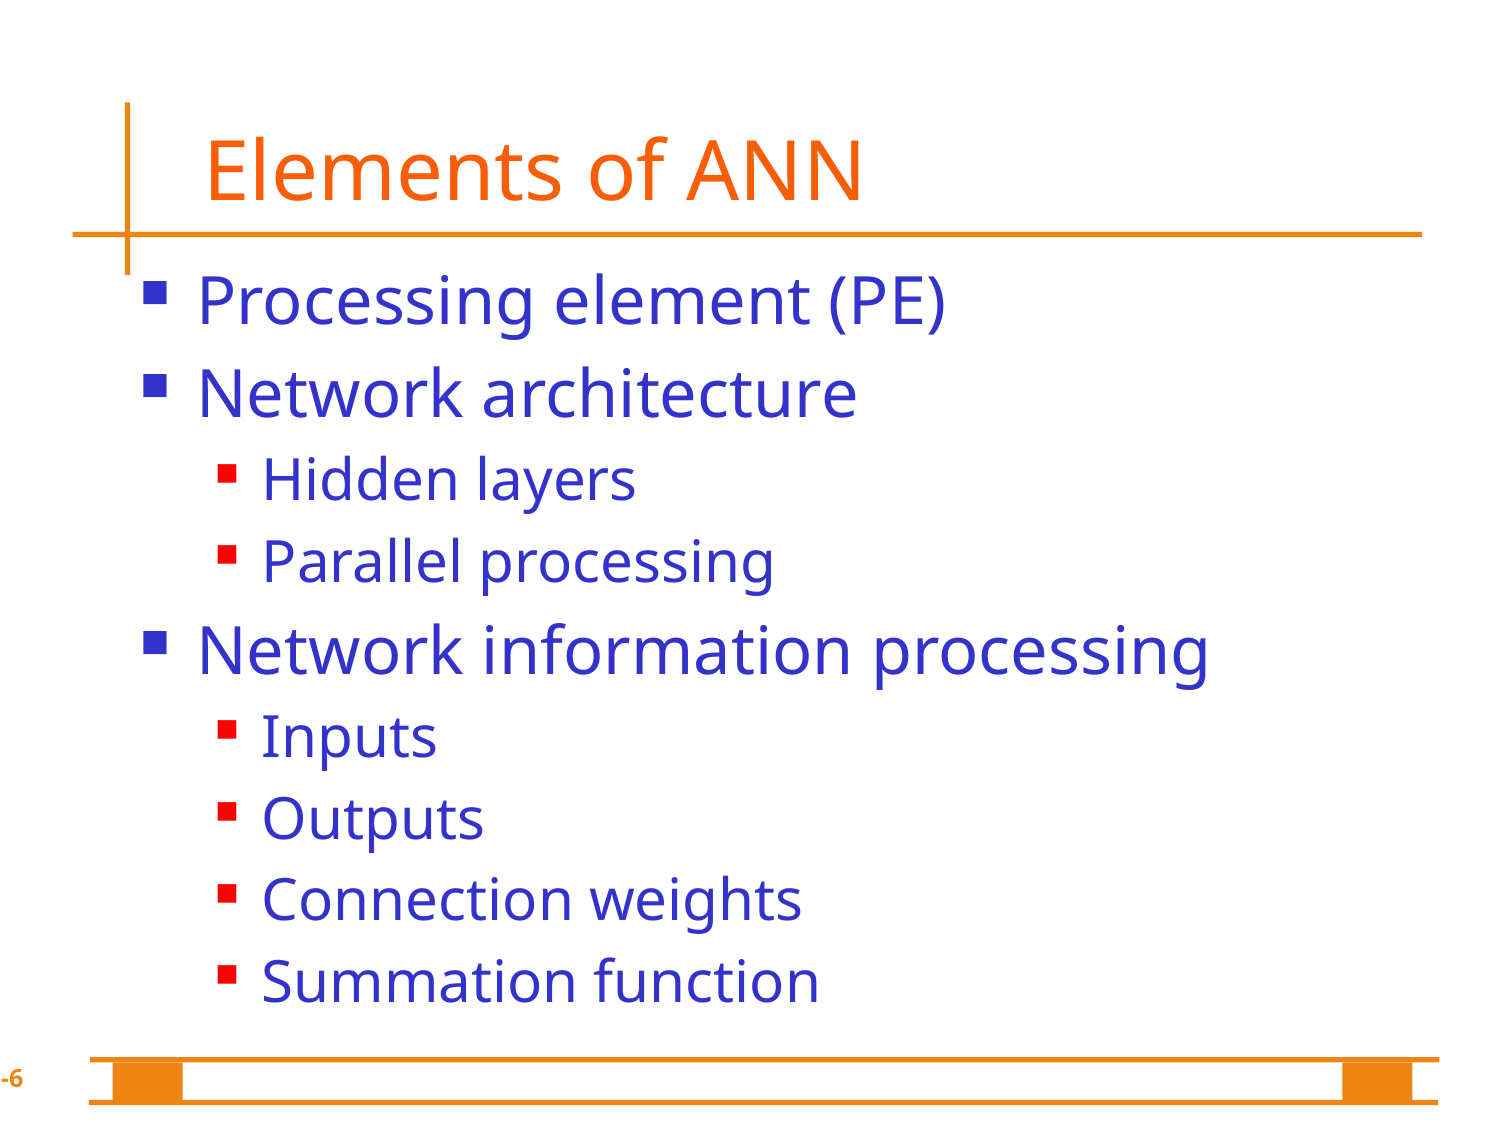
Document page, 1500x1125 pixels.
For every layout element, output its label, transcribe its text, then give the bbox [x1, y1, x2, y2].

list Processing element (PE) Network architecture Hidden layers Parallel processing Network information processing Inputs Outputs Connection weights Summation function [124, 249, 1470, 1038]
title Elements of ANN [188, 37, 1468, 226]
